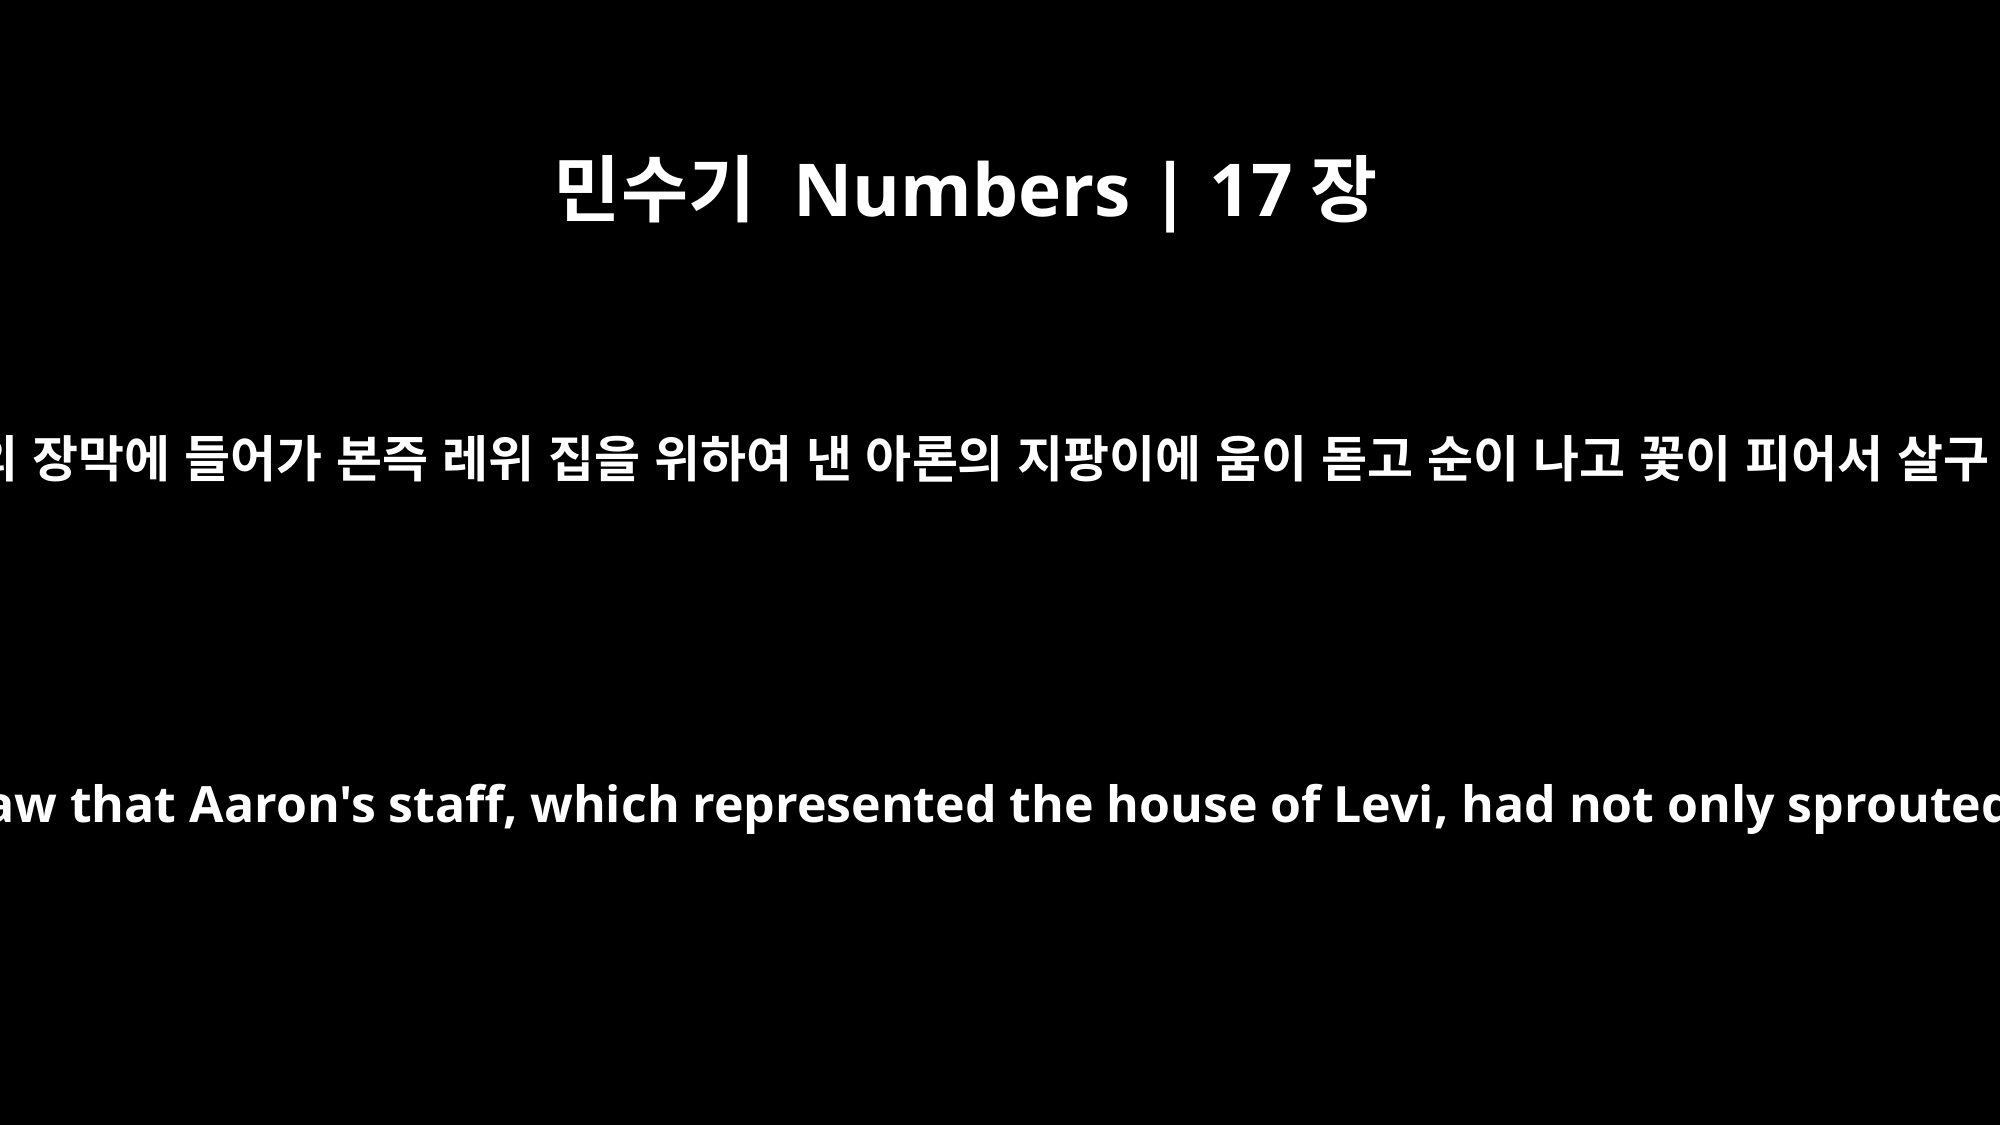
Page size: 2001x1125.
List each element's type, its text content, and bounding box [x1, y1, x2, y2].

text_box 8 이튿날 모세가 증거의 장막에 들어가 본즉 레위 집을 위하여 낸 아론의 지팡이에 움이 돋고 순이 나고 꽃이 피어서 살구 열매가 열렸더라 [0, 359, 2000, 495]
text_box 민수기 Numbers | 17장 [538, 136, 1393, 239]
text_box The next day Moses entered the Tent of the Testimony and saw that Aaron's staff, which represented the house of Levi, had not only sprouted but had budded, blossomed and produced almonds. [0, 764, 2000, 840]
